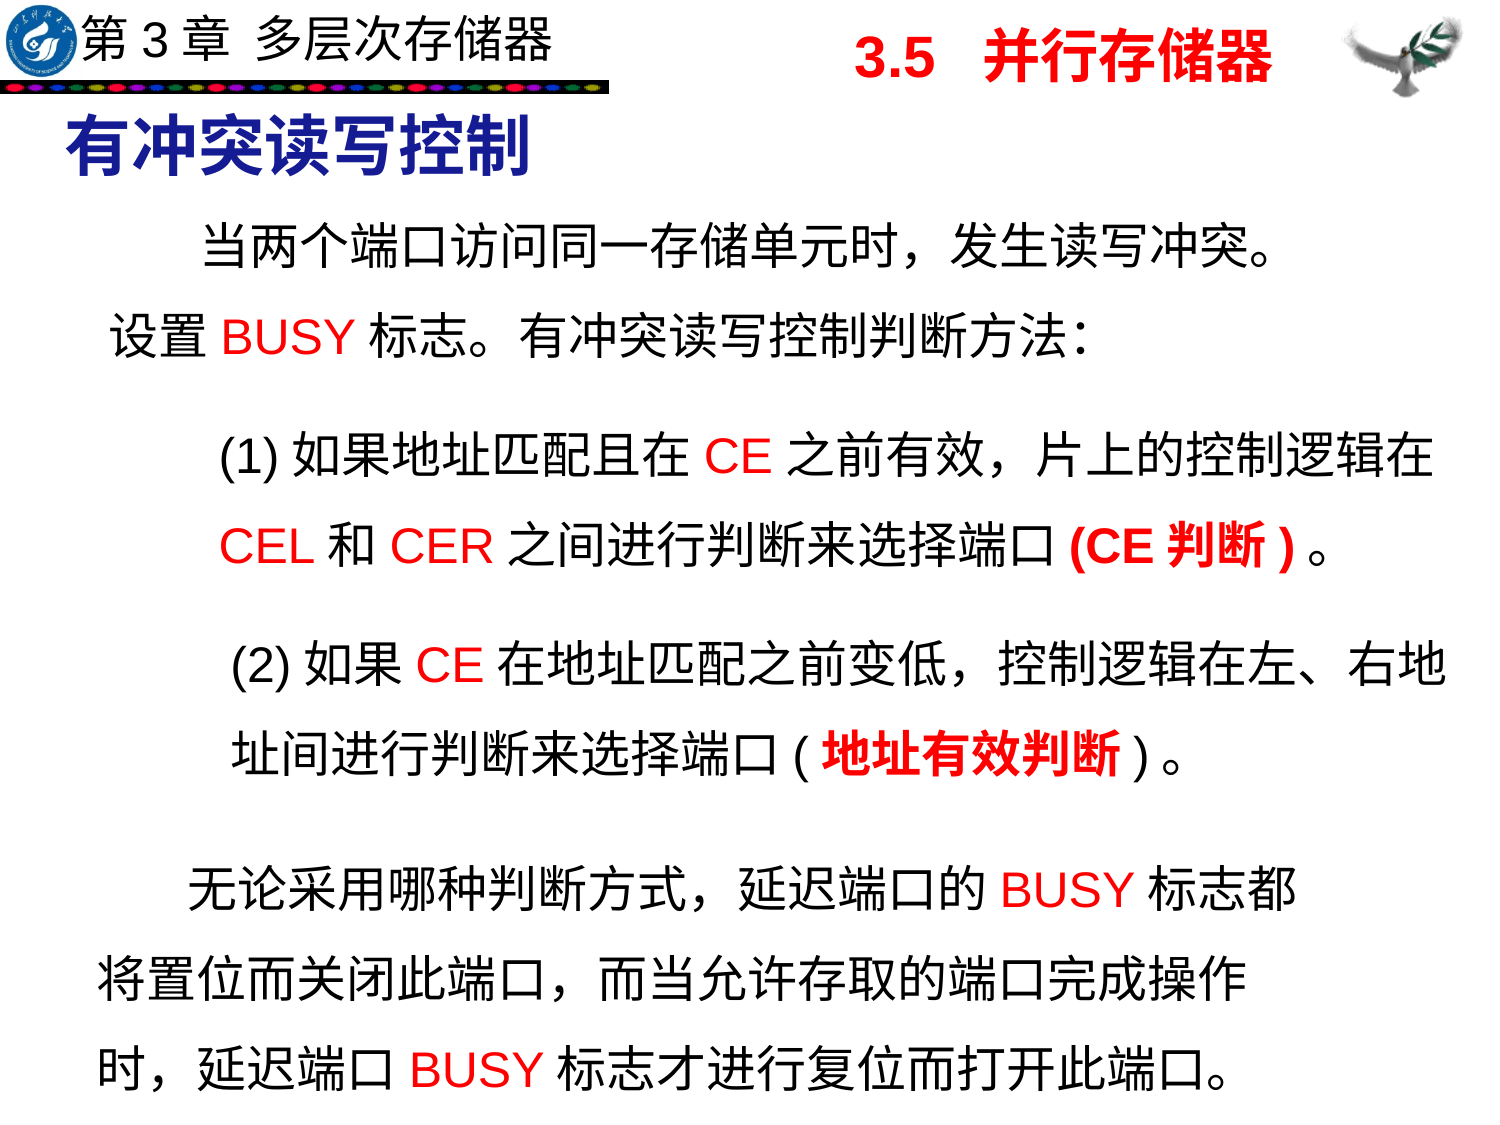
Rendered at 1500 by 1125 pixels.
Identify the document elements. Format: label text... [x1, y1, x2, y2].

picture [1312, 0, 1500, 134]
text_box 当两个端口访问同一存储单元时，发生读写冲突。设置BUSY标志。有冲突读写控制判断方法： [93, 177, 1336, 373]
text_box (1)如果地址匹配且在CE之前有效，片上的控制逻辑在CEL和CER之间进行判断来选择端口(CE判断)。 [128, 386, 1477, 582]
text_box 3.5 并行存储器 [839, 11, 1289, 97]
text_box (2)如果CE在地址匹配之前变低，控制逻辑在左、右地址间进行判断来选择端口(地址有效判断)。 [140, 595, 1477, 790]
picture [0, 0, 609, 94]
text_box 无论采用哪种判断方式，延迟端口的BUSY标志都将置位而关闭此端口，而当允许存取的端口完成操作时，延迟端口BUSY标志才进行复位而打开此端口。 [82, 820, 1336, 1105]
text_box 有冲突读写控制 [50, 105, 547, 193]
